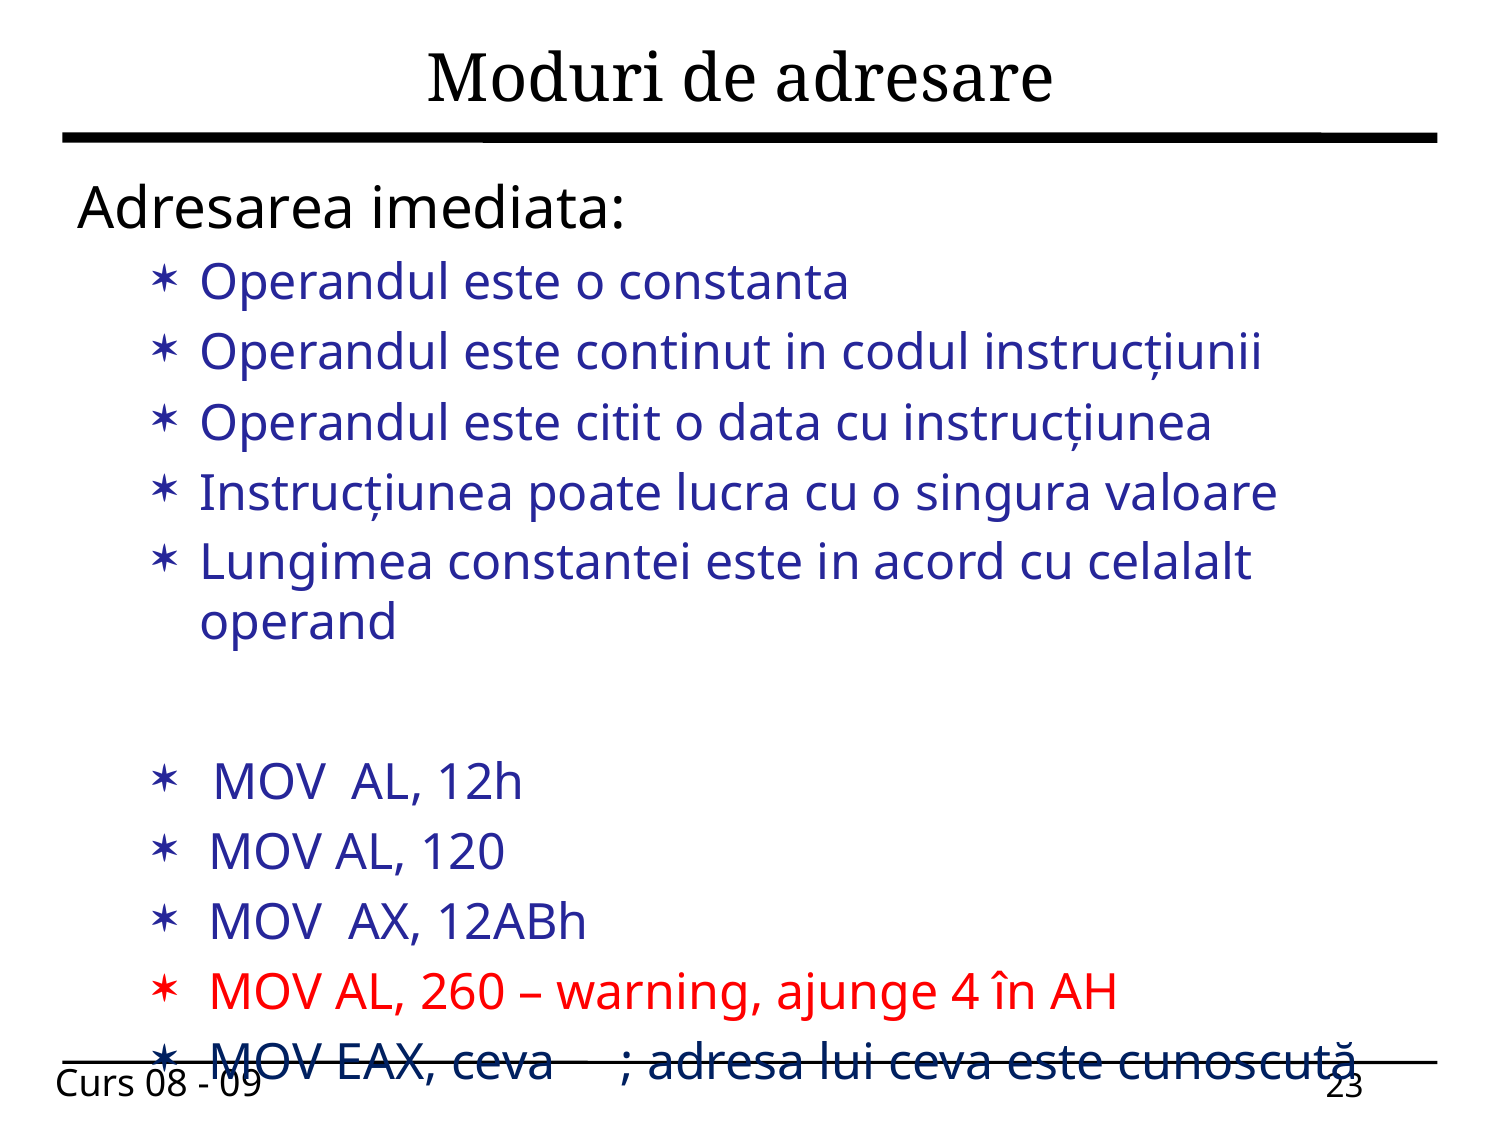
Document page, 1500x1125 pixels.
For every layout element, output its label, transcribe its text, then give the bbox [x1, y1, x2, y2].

list Adresarea imediata: Operandul este o constanta Operandul este continut in codul instrucțiunii Operandul este citit o data cu instrucțiunea Instrucțiunea poate lucra cu o singura valoare Lungimea constantei este in acord cu celalalt operand MOV AL, 12h MOV AL, 120 MOV AX, 12ABh MOV AL, 260 – warning, ajunge 4 în AH MOV EAX, ceva ; adresa lui ceva este cunoscută [62, 162, 1438, 1051]
title Moduri de adresare [62, 24, 1438, 126]
